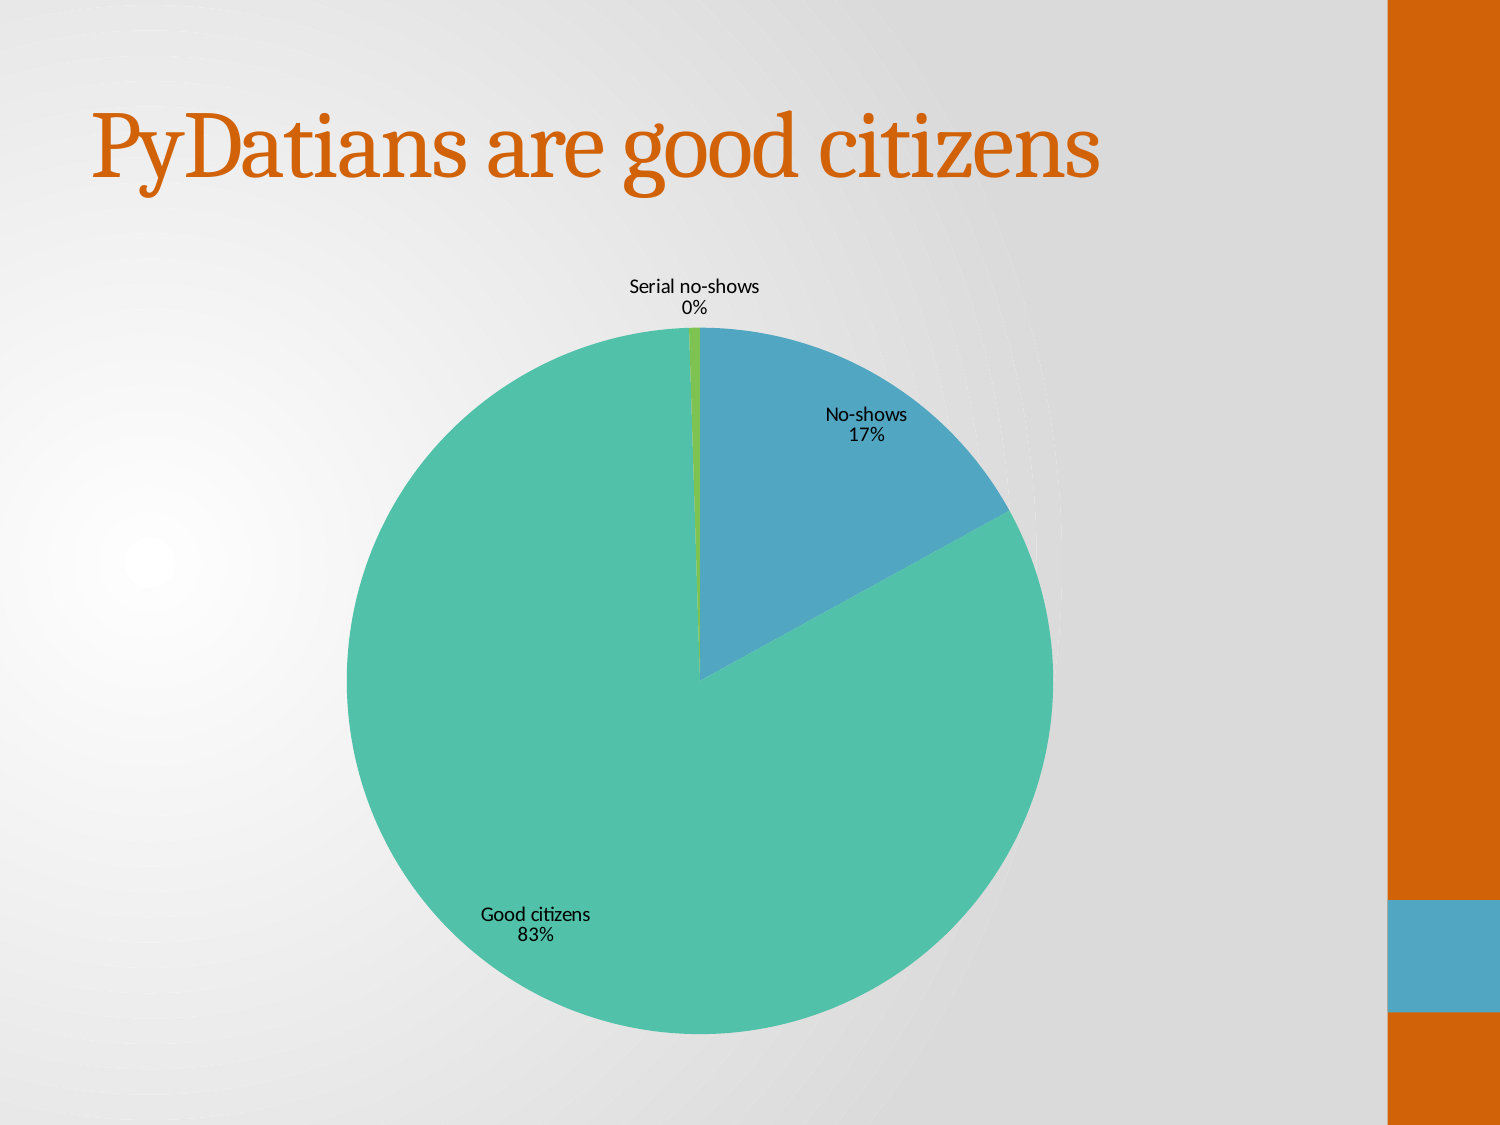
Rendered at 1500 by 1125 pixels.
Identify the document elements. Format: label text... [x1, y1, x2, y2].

title PyDatians are good citizens [75, 45, 1325, 233]
chart [74, 261, 1326, 1051]
